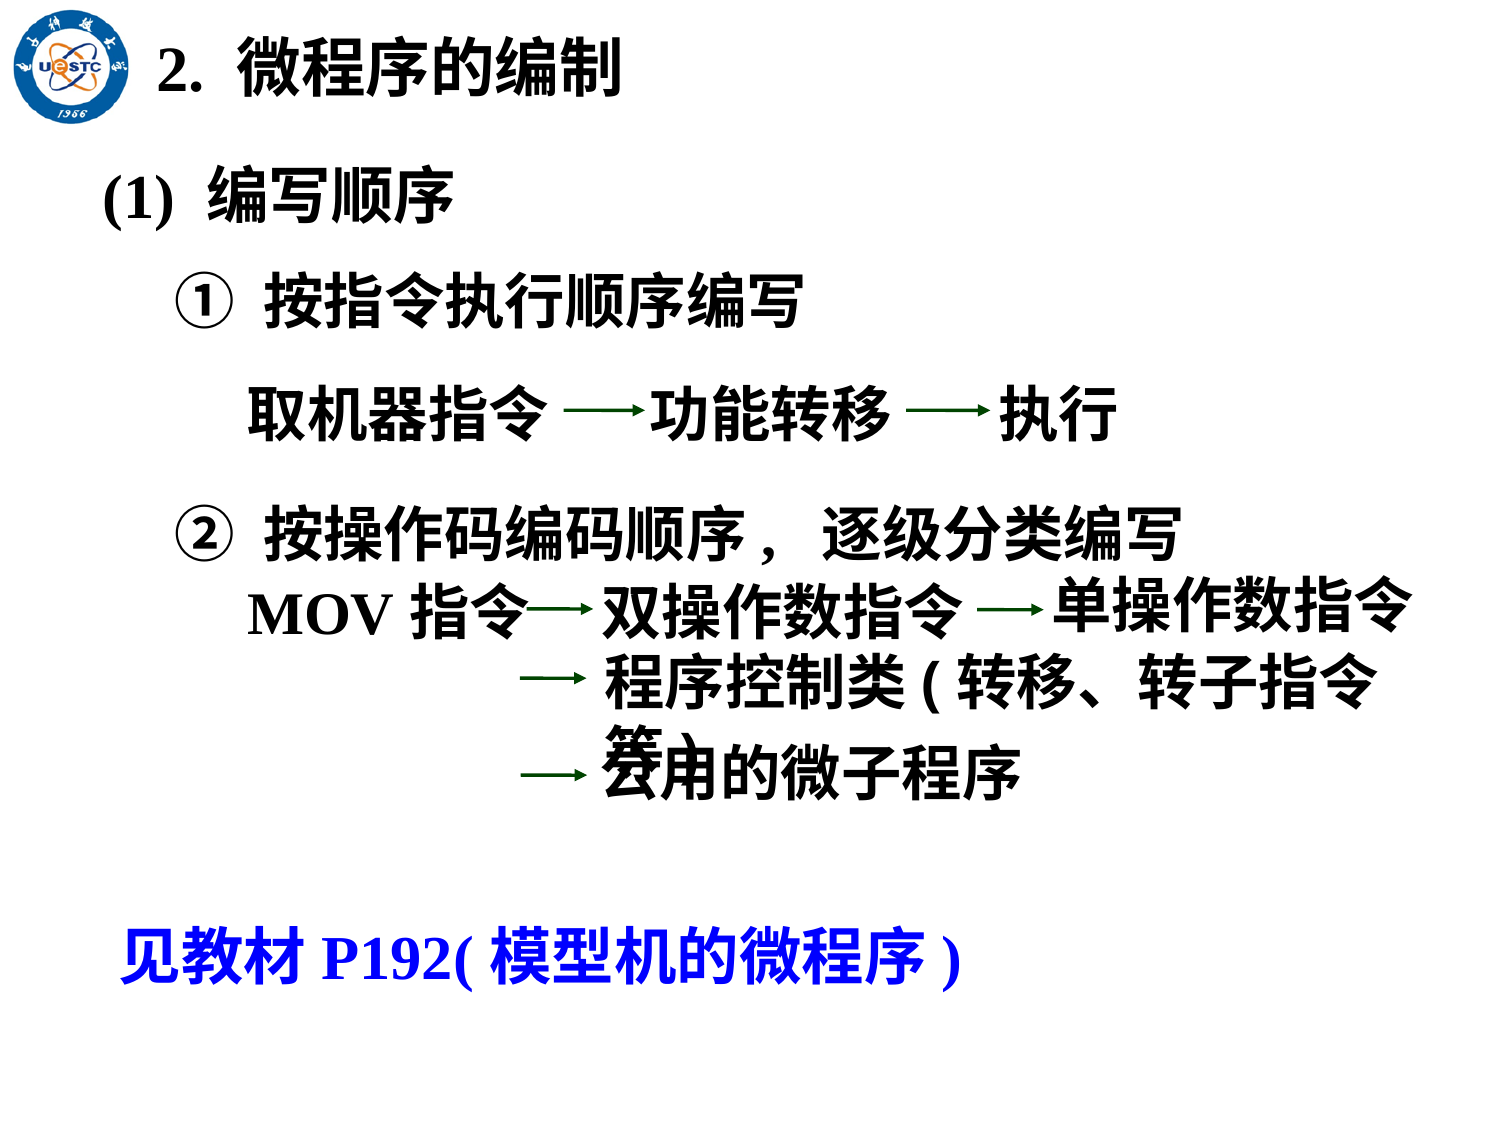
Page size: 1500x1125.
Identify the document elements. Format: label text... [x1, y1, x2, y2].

text_box 取机器指令 [232, 368, 635, 456]
text_box 执行 [983, 368, 1201, 488]
text_box 见教材P192(模型机的微程序) [104, 909, 996, 1000]
text_box 单操作数指令 [1036, 560, 1486, 648]
text_box (1) 编写顺序 [87, 149, 526, 239]
text_box 程序控制类(转移、转子指令等) [594, 648, 1470, 797]
text_box 双操作数指令 [586, 566, 1073, 654]
text_box [907, 404, 991, 417]
text_box [565, 404, 646, 417]
text_box ② 按操作码编码顺序, 逐级分类编写 [159, 488, 1357, 576]
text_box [521, 726, 1070, 815]
text_box 功能转移 [635, 368, 983, 456]
picture [6, 8, 136, 126]
text_box 2. 微程序的编制 [141, 19, 750, 112]
text_box ① 按指令执行顺序编写 [159, 255, 853, 343]
text_box [528, 602, 594, 616]
text_box [521, 671, 587, 685]
text_box MOV指令 [232, 566, 594, 727]
text_box [978, 603, 1044, 616]
